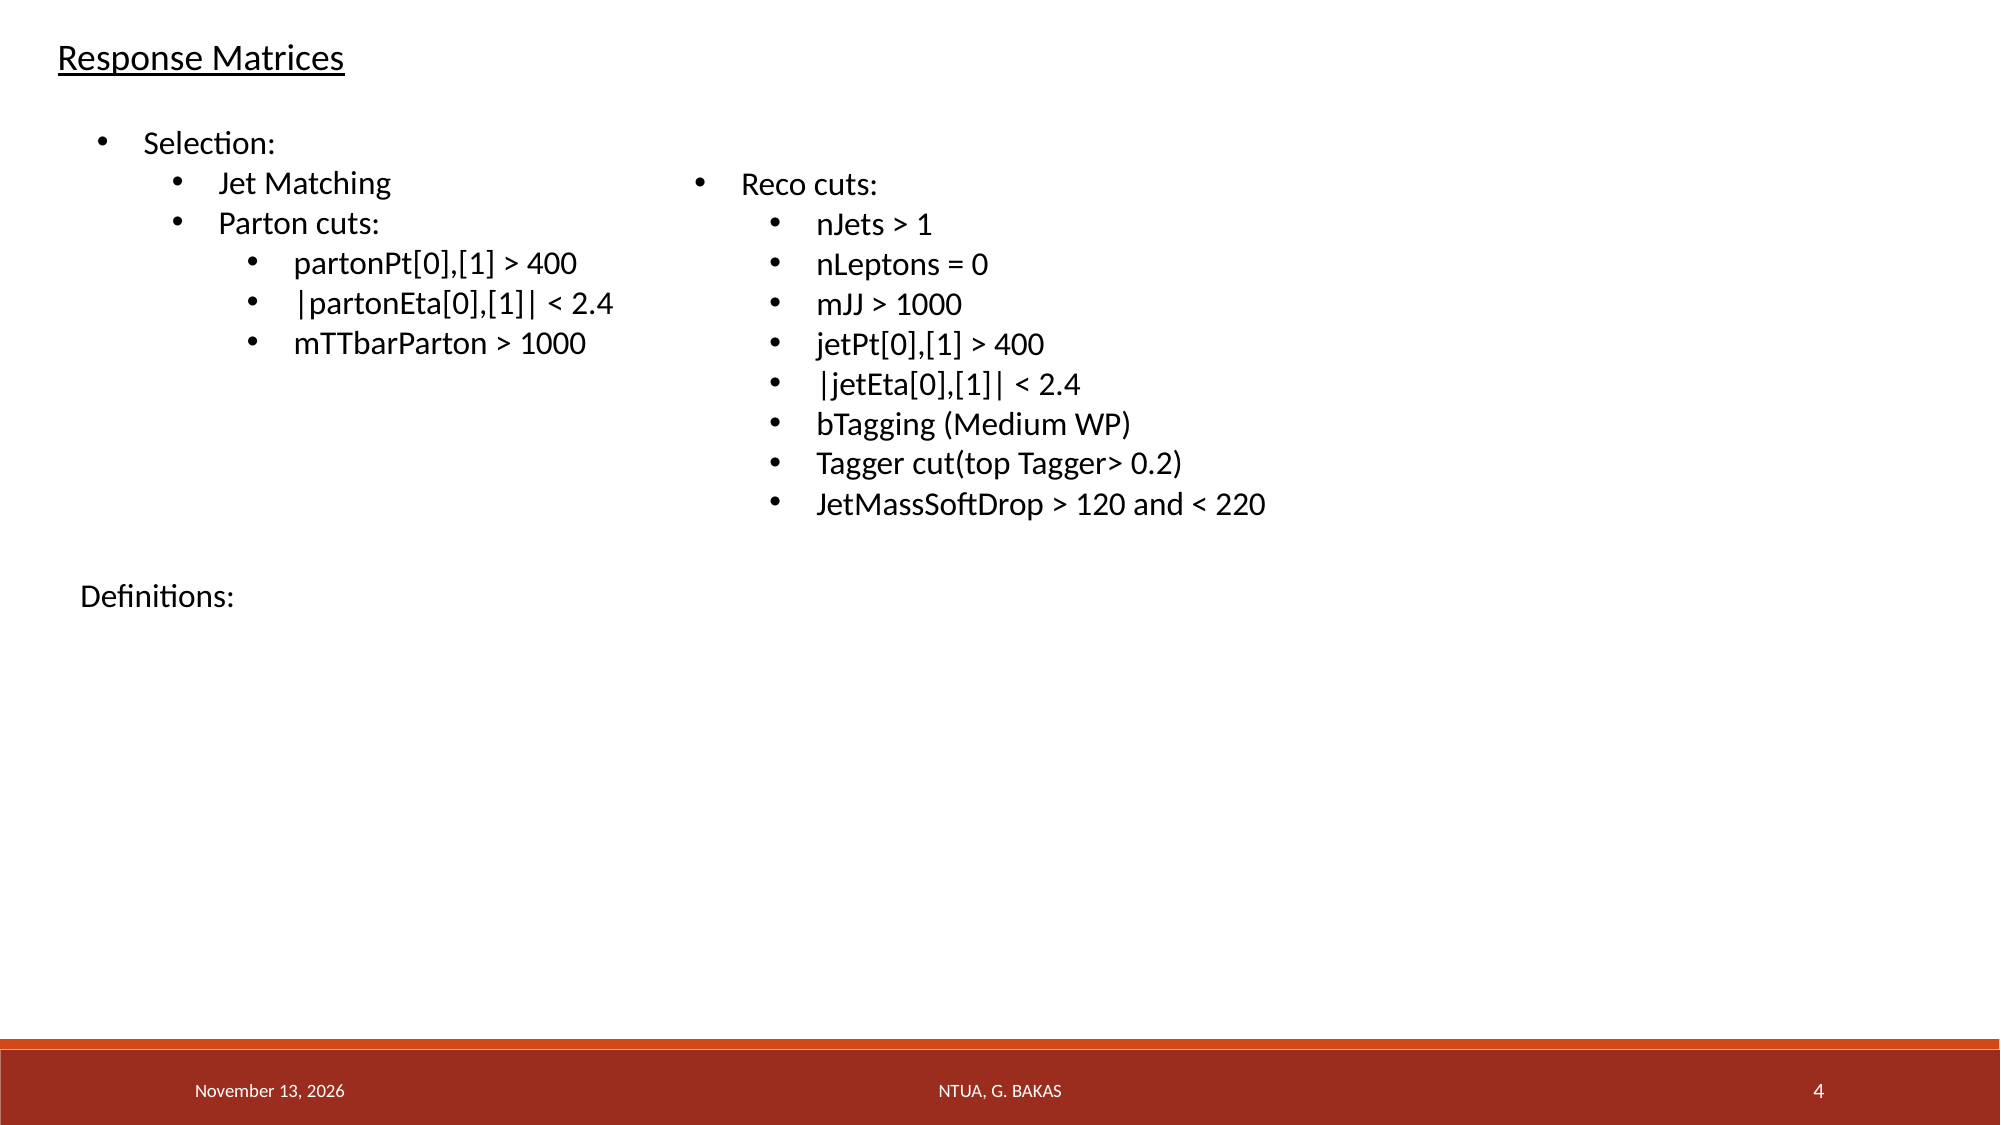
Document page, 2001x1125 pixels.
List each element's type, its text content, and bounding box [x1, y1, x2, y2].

slide_number 4 [1624, 1059, 1840, 1120]
text_box Selection: Jet Matching Parton cuts: partonPt[0],[1] > 400 |partonEta[0],[1]| < 2.4 mTTbarParton > 1000 [82, 114, 1193, 409]
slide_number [180, 1059, 586, 1120]
text_box Response Matrices [42, 25, 1822, 86]
footer NTUA, G. Bakas [604, 1059, 1396, 1120]
text_box Reco cuts: nJets > 1 nLeptons = 0 mJJ > 1000 jetPt[0],[1] > 400 |jetEta[0],[1]| < 2.4 bTagging (Medium WP) Tagger cut(top Tagger> 0.2) JetMassSoftDrop > 120 and < 220 [604, 154, 1444, 569]
